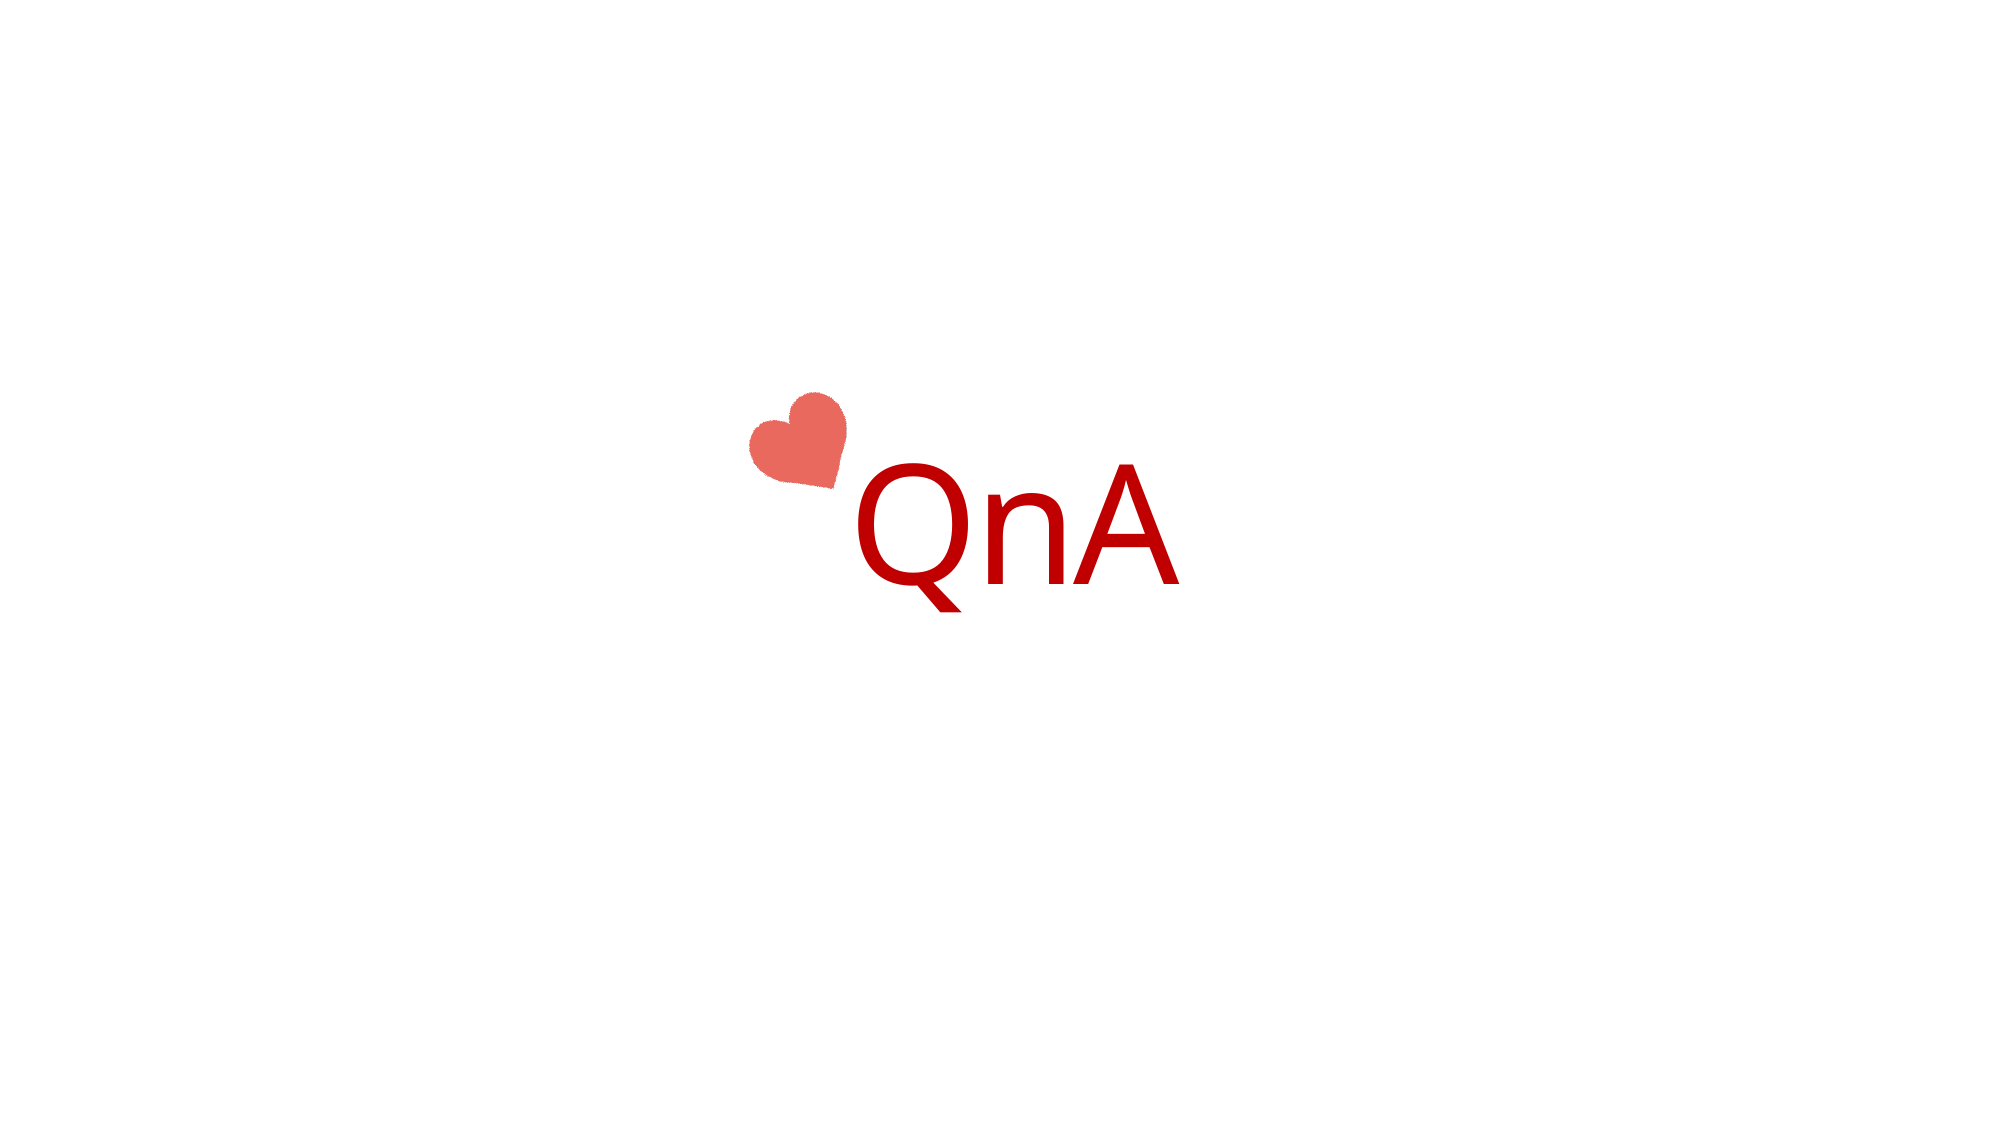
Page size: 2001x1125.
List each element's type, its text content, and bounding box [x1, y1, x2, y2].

picture [735, 378, 877, 520]
text_box QnA [717, 410, 1311, 626]
